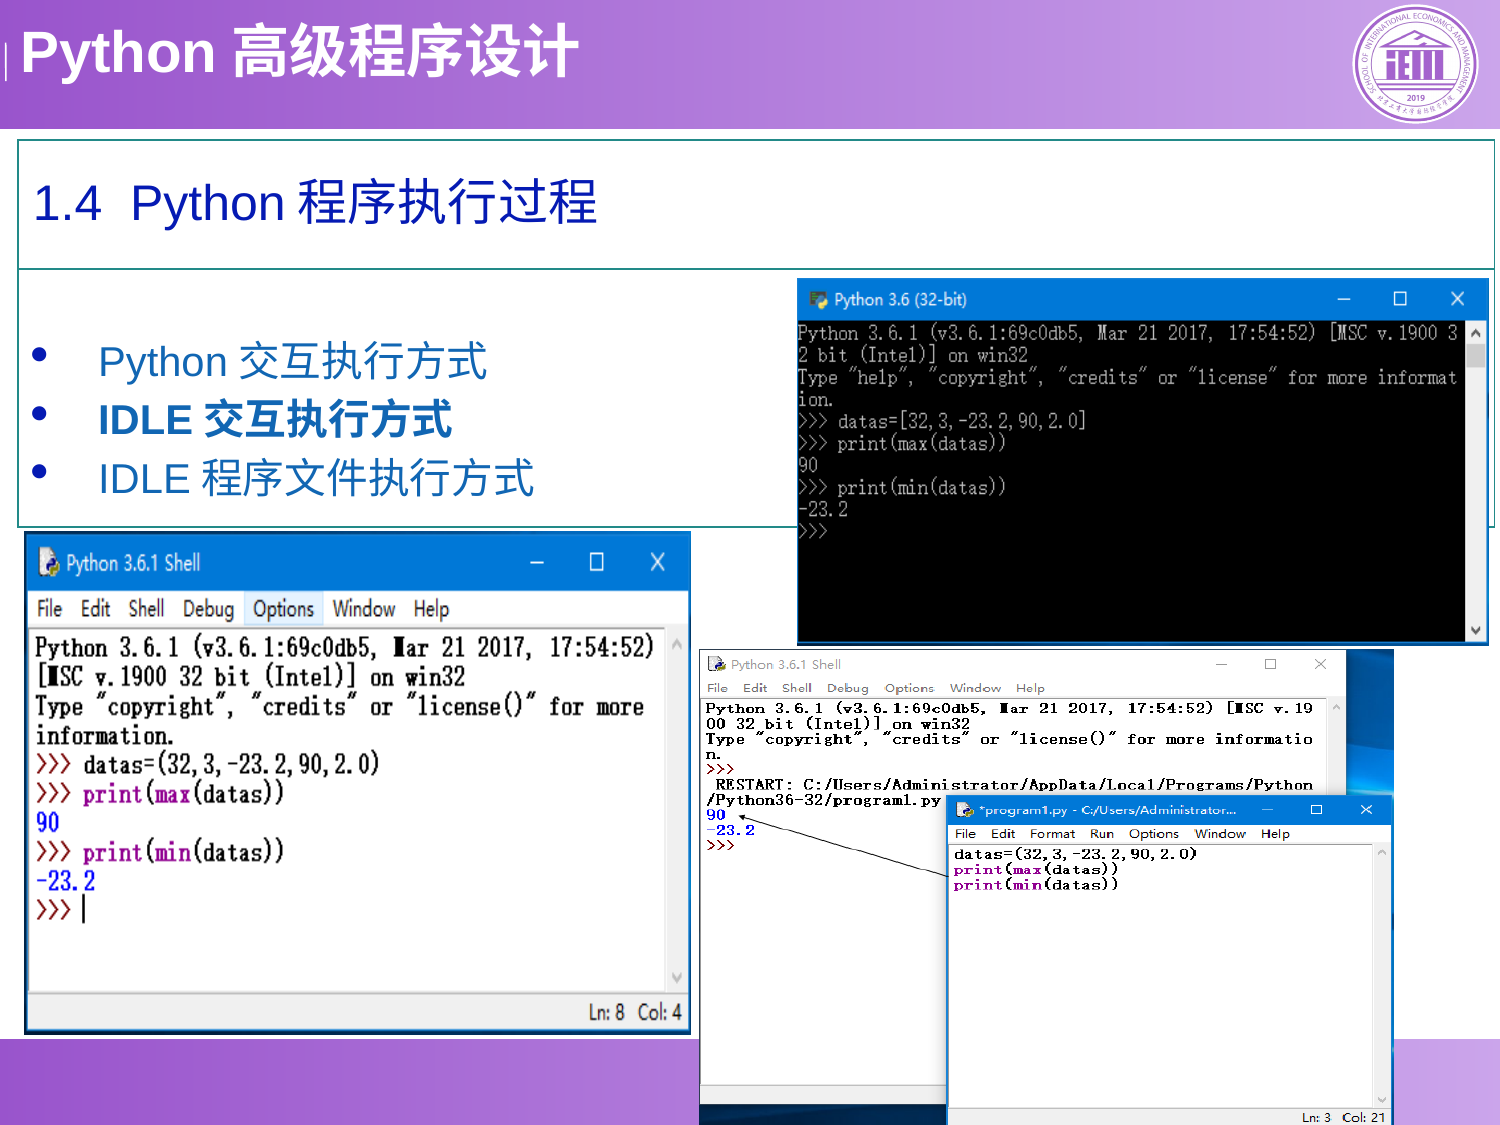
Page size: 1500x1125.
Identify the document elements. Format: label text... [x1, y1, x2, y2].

text_box Python交互执行方式 IDLE交互执行方式 IDLE程序文件执行方式 [17, 269, 1495, 528]
picture [797, 278, 1489, 646]
picture [698, 649, 1394, 1125]
title 1.4 Python程序执行过程 [17, 139, 1495, 269]
picture [24, 530, 692, 1036]
picture [1354, 6, 1477, 122]
